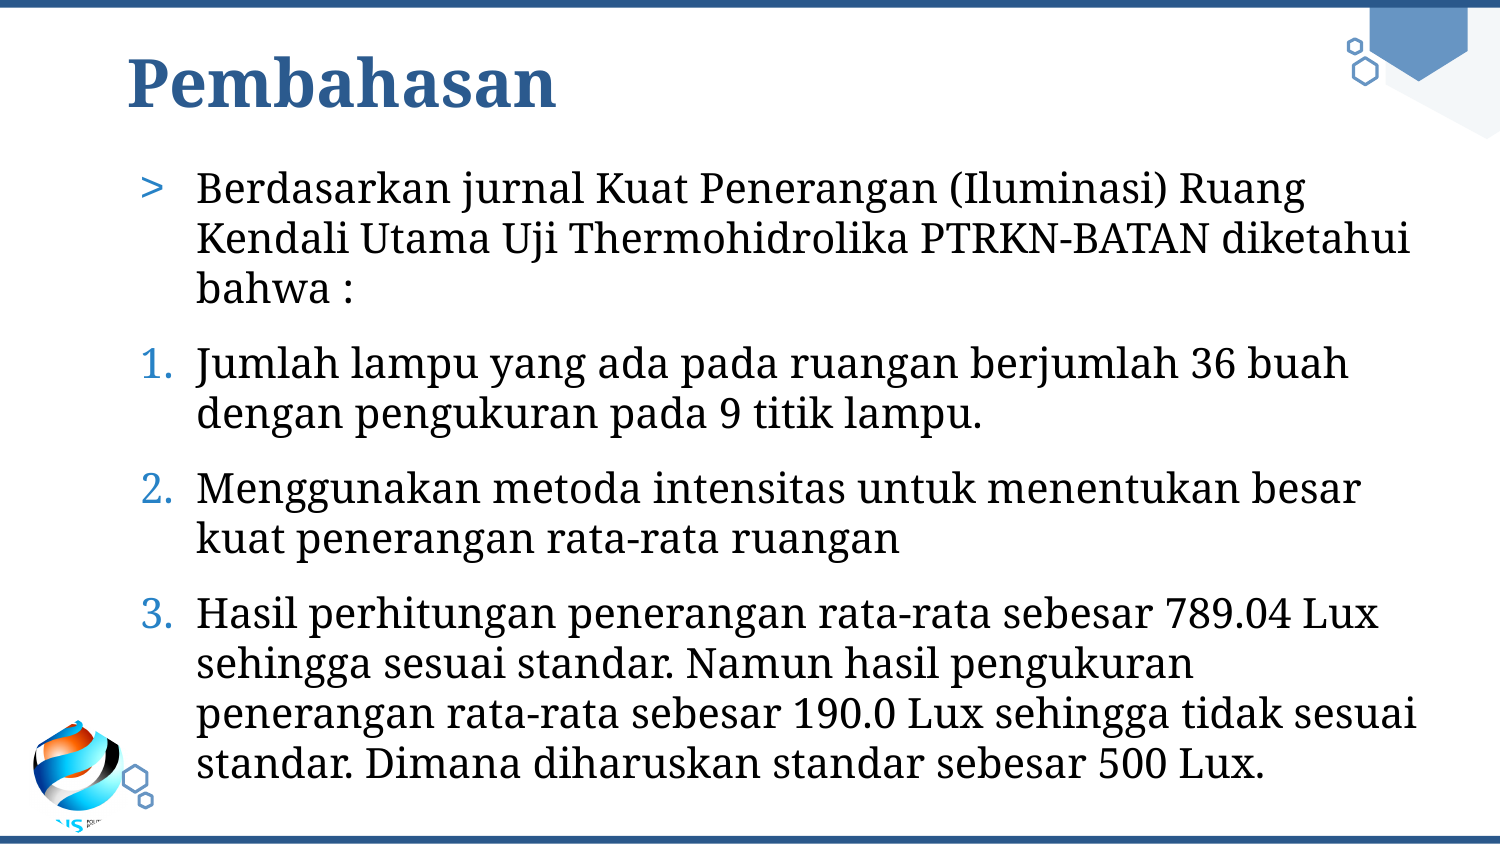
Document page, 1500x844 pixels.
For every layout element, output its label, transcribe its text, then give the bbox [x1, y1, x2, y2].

title Pembahasan [112, 34, 1363, 129]
picture [67, 722, 76, 727]
picture [29, 723, 128, 832]
list Berdasarkan jurnal Kuat Penerangan (Iluminasi) Ruang Kendali Utama Uji Thermohidrolika PTRKN-BATAN diketahui bahwa : Jumlah lampu yang ada pada ruangan berjumlah 36 buah dengan pengukuran pada 9 titik lampu. Menggunakan metoda intensitas untuk menentukan besar kuat penerangan rata-rata ruangan Hasil perhitungan penerangan rata-rata sebesar 789.04 Lux sehingga sesuai standar. Namun hasil pengukuran penerangan rata-rata sebesar 190.0 Lux sehingga tidak sesuai standar. Dimana diharuskan standar sebesar 500 Lux. [125, 146, 1450, 747]
